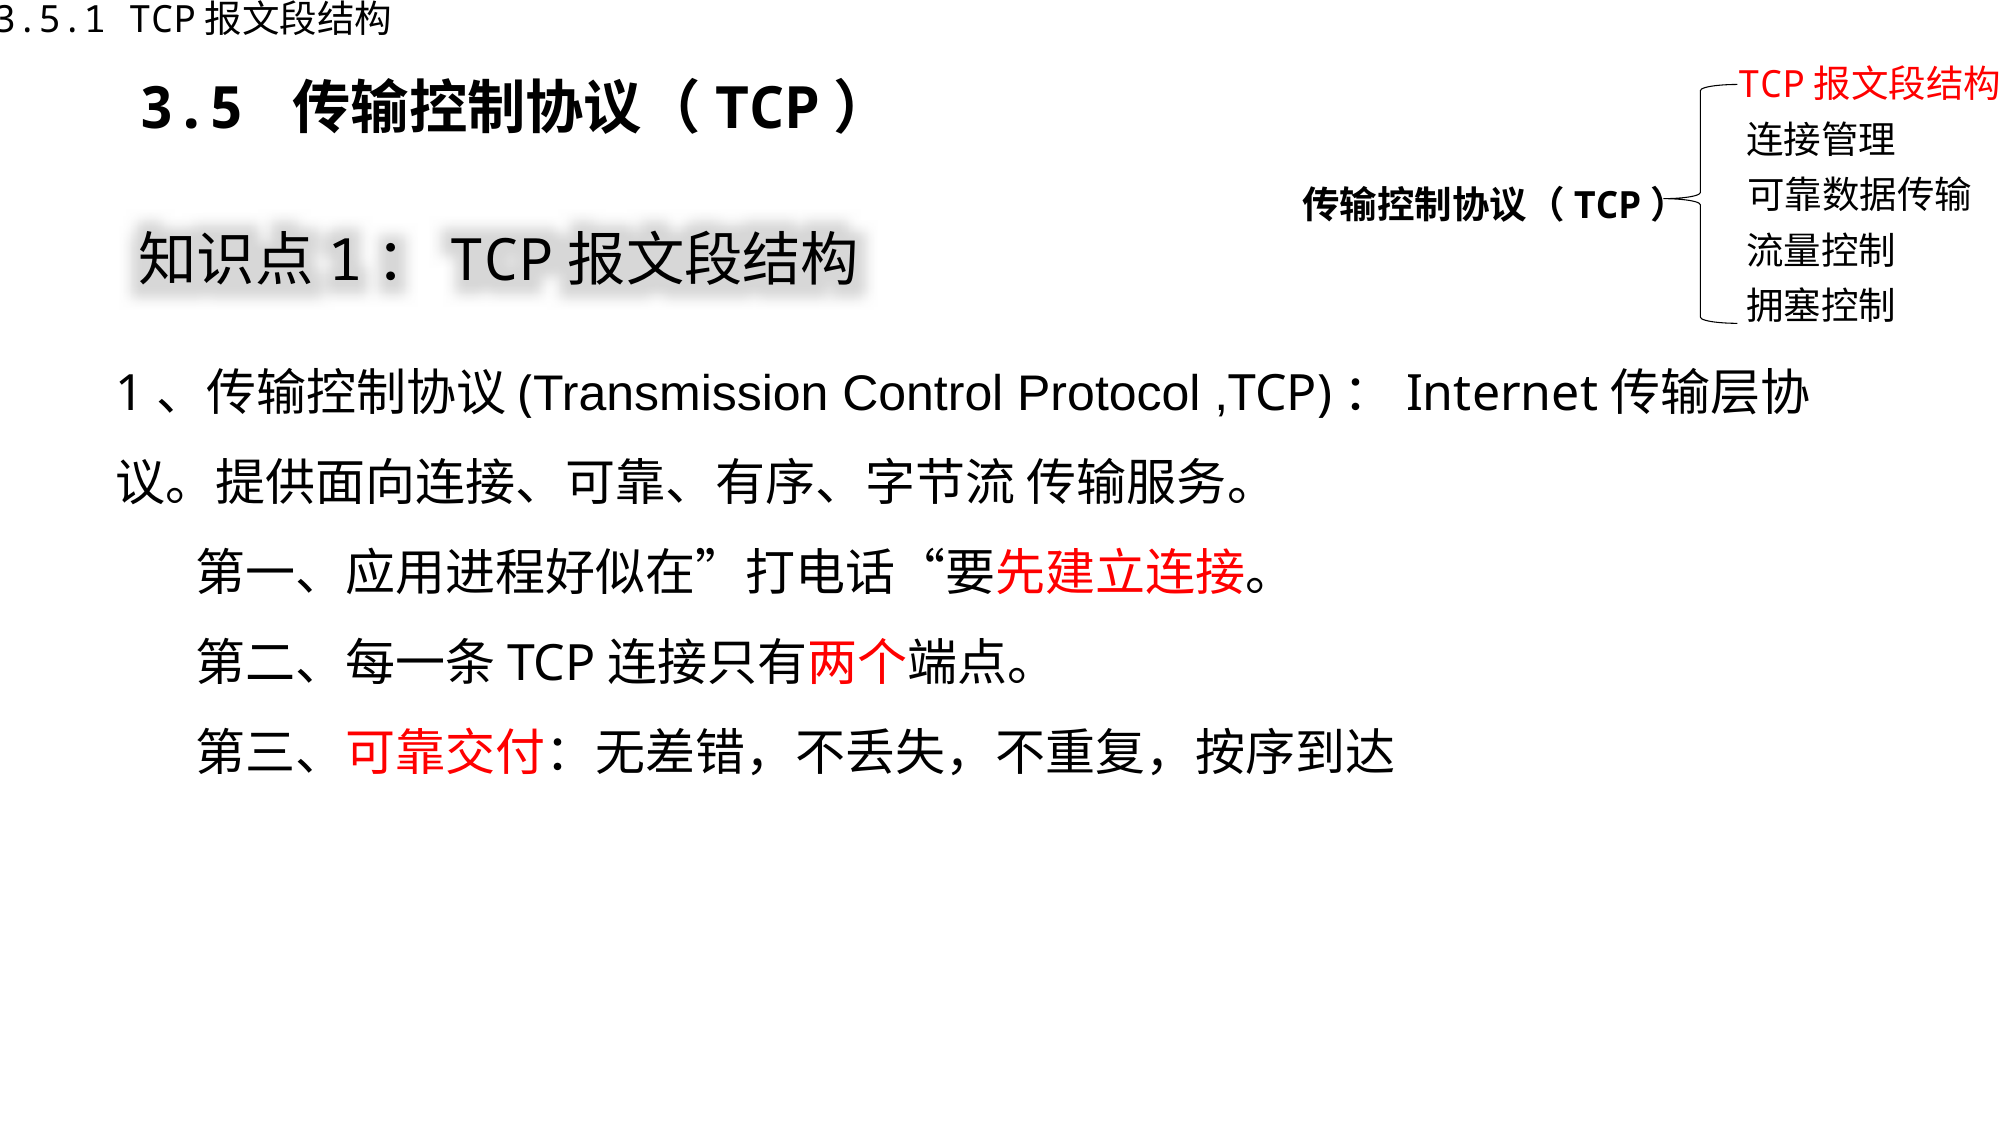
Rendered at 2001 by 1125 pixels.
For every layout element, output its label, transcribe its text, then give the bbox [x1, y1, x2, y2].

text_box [1293, 64, 2000, 336]
text_box 3.5 传输控制协议（TCP） [120, 61, 1568, 144]
text_box 3.5.1 TCP报文段结构 [0, 0, 408, 48]
text_box 1、传输控制协议(Transmission Control Protocol ,TCP)：Internet传输层协议。提供面向连接、可靠、有序、字节流 传输服务。 第一、应用进程好似在”打电话“要先建立连接。 第二、每一条TCP连接只有两个端点。 第三、可靠交付：无差错，不丢失，不重复，按序到达 [100, 322, 1860, 788]
text_box 知识点1：TCP报文段结构 [120, 161, 1293, 318]
